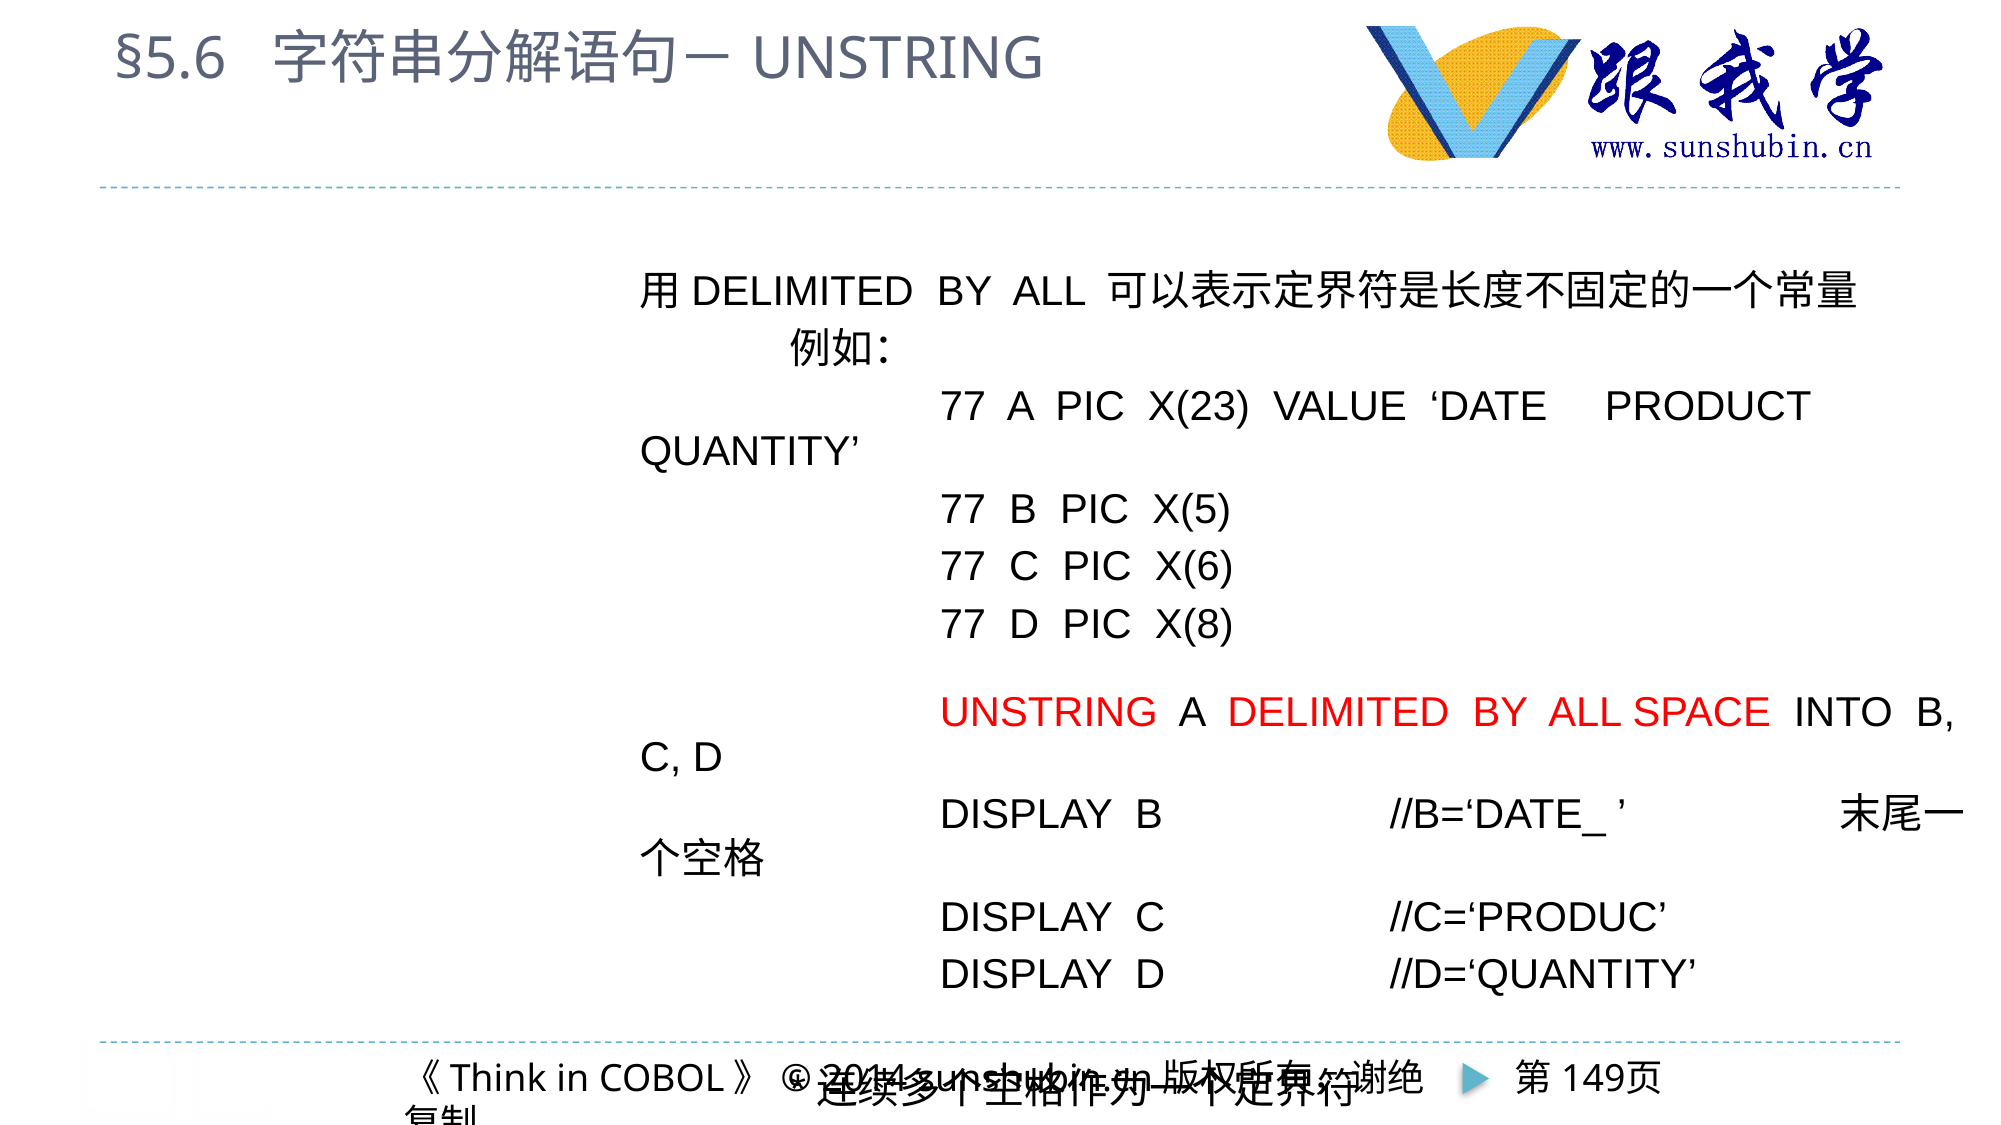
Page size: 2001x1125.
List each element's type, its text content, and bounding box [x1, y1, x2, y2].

picture [1348, 4, 1905, 181]
title §5.6 字符串分解语句－UNSTRING [99, 12, 1300, 109]
list 用DELIMITED BY ALL 可以表示定界符是长度不固定的一个常量 例如： 77 A PIC X(23) VALUE ‘DATE PRODUCT QUANTITY’ 77 B PIC X(5) 77 C PIC X(6) 77 D PIC X(8) UNSTRING A DELIMITED BY ALL SPACE INTO B, C, D DISPLAY B //B=‘DATE_ ’ 末尾一个空格 DISPLAY C //C=‘PRODUC’ DISPLAY D //D=‘QUANTITY’ *连续多个空格作为一个定界符 [624, 262, 2000, 1005]
